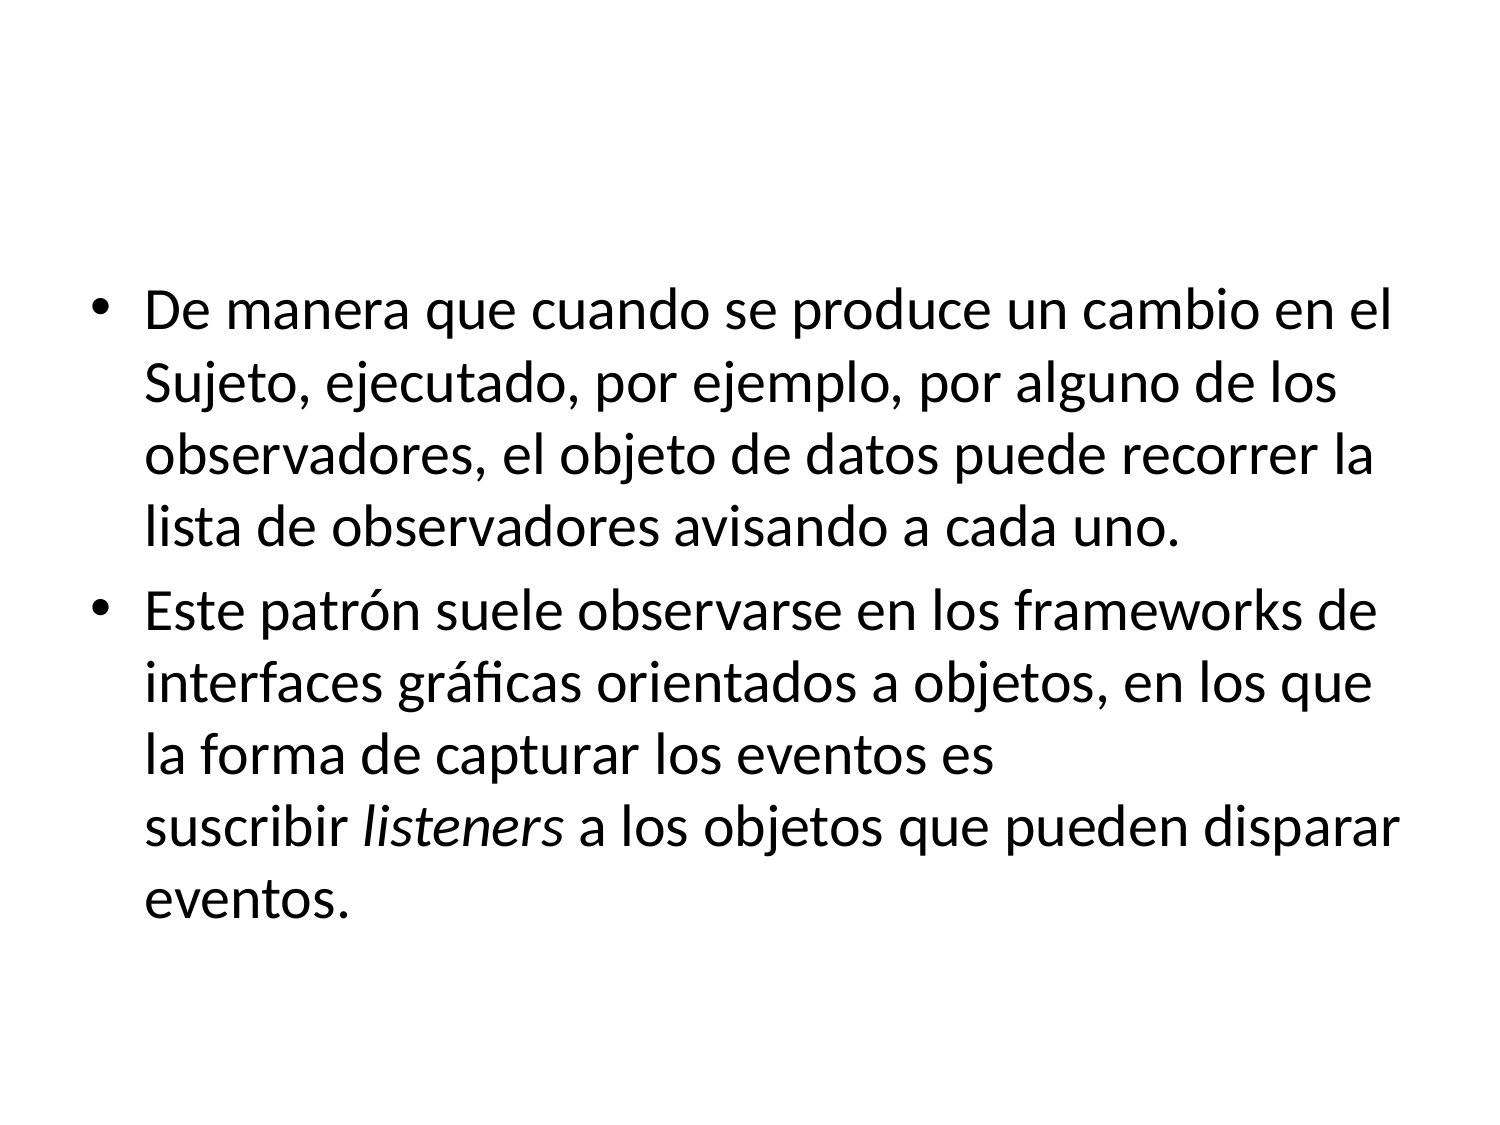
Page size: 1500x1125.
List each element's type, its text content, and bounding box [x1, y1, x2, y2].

list De manera que cuando se produce un cambio en el Sujeto, ejecutado, por ejemplo, por alguno de los observadores, el objeto de datos puede recorrer la lista de observadores avisando a cada uno. Este patrón suele observarse en los frameworks de interfaces gráficas orientados a objetos, en los que la forma de capturar los eventos es suscribir listeners a los objetos que pueden disparar eventos. [75, 262, 1425, 1005]
